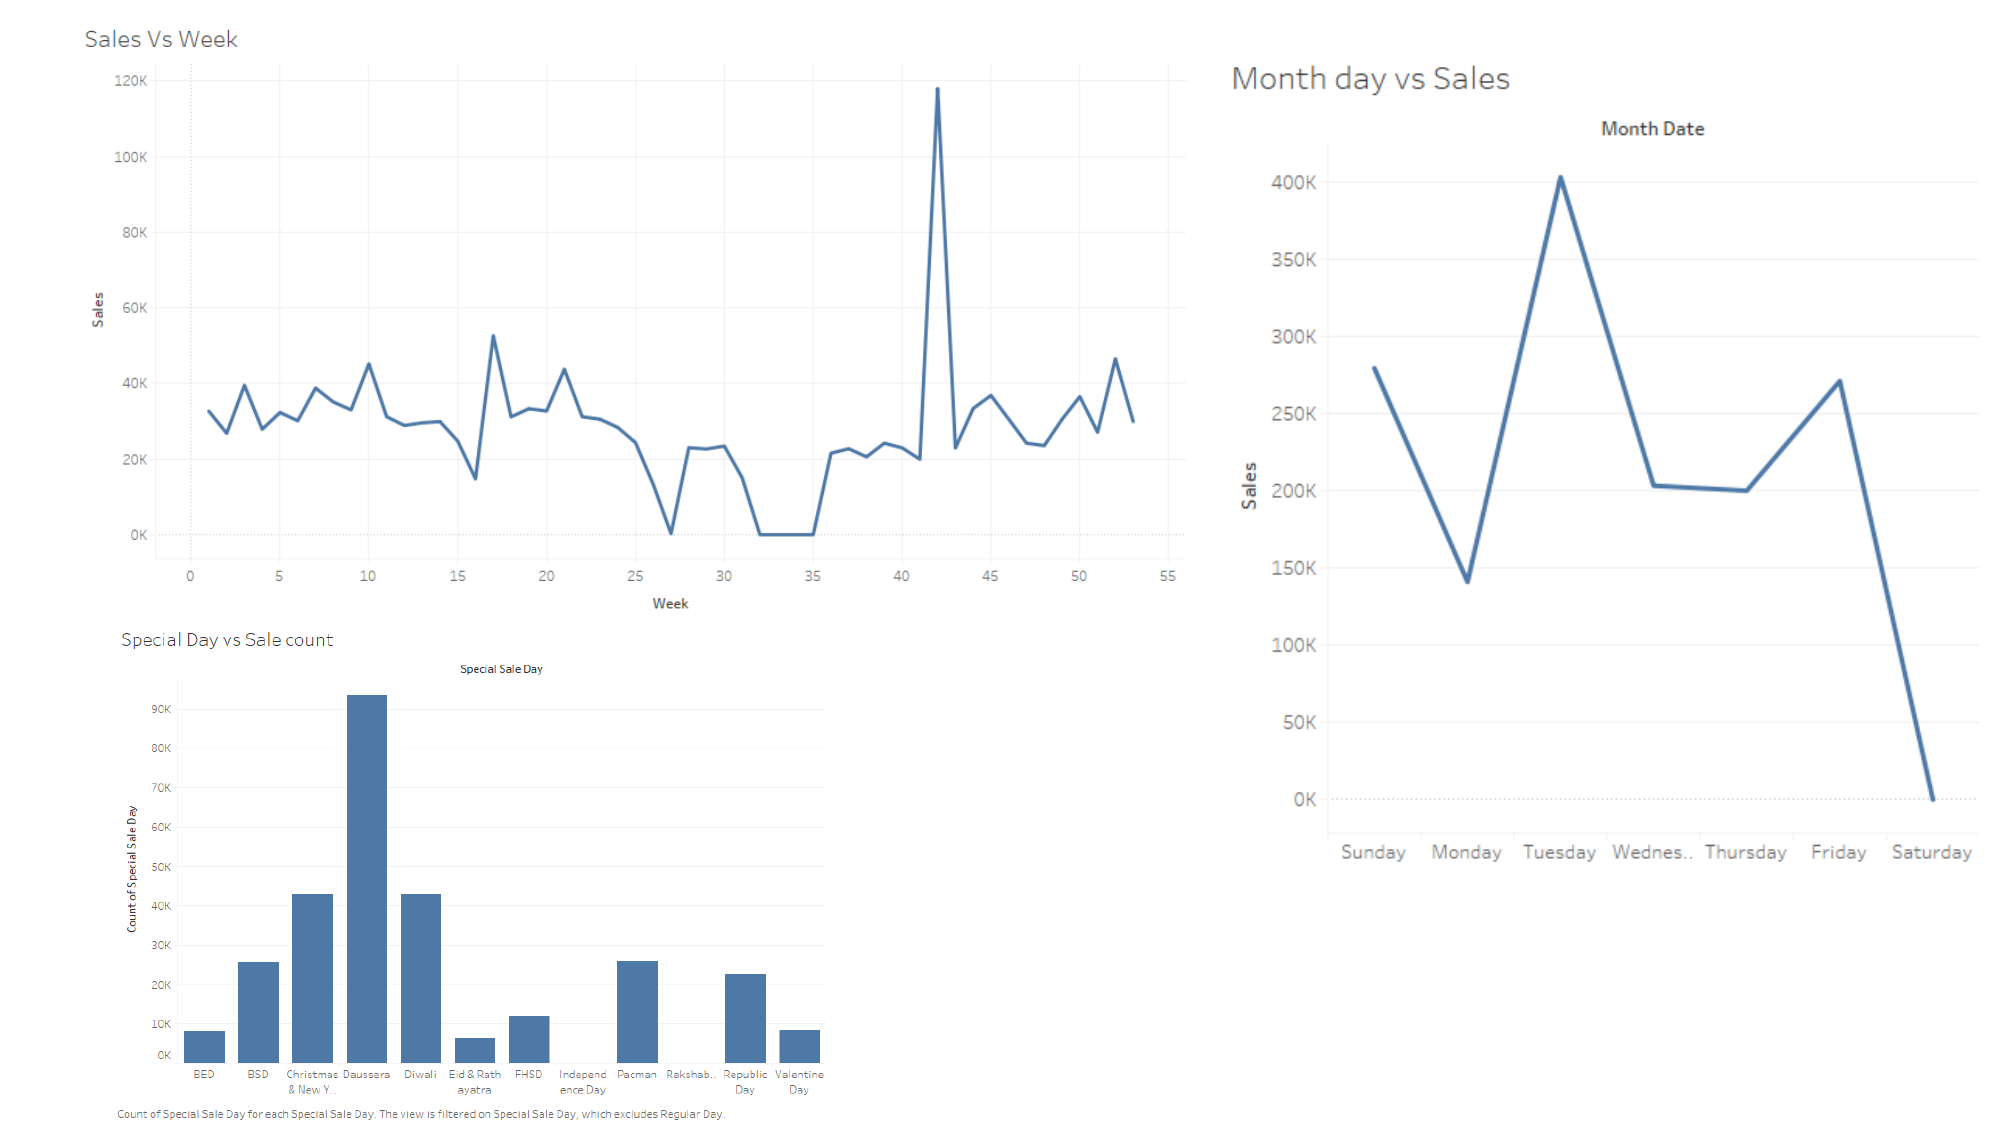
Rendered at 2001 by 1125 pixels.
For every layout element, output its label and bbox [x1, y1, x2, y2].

picture [1225, 46, 1979, 865]
picture [80, 15, 1186, 1122]
